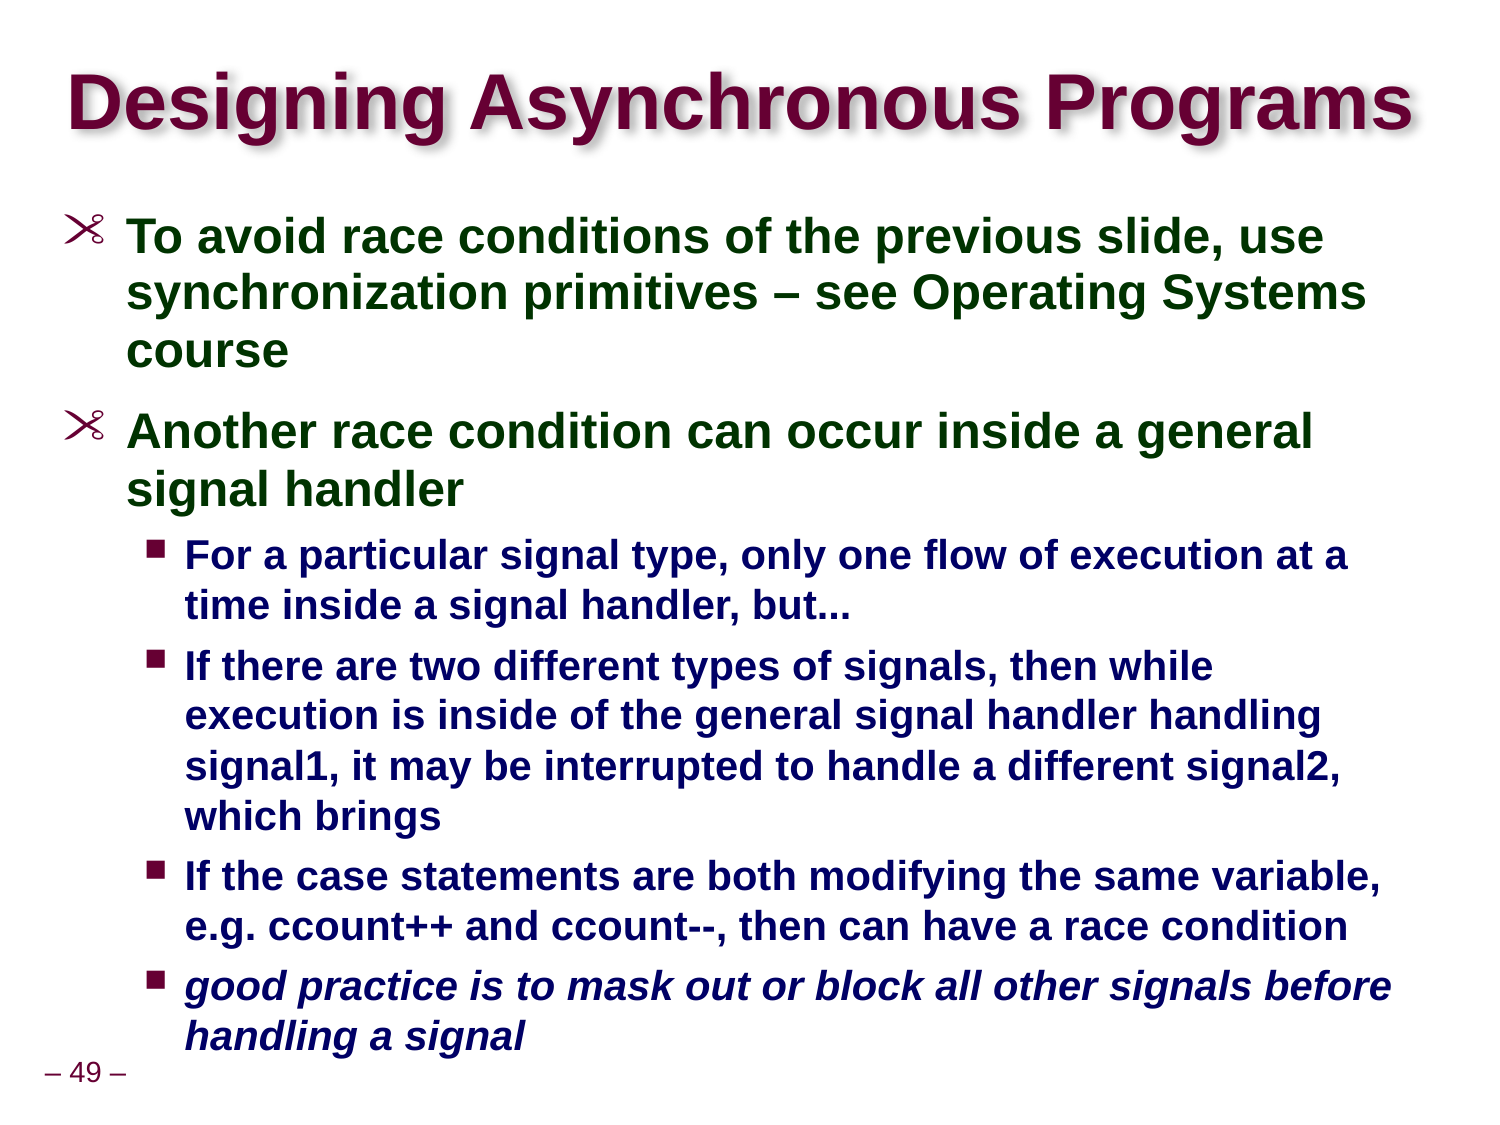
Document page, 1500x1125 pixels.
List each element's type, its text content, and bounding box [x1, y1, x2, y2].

list To avoid race conditions of the previous slide, use synchronization primitives – see Operating Systems course Another race condition can occur inside a general signal handler For a particular signal type, only one flow of execution at a time inside a signal handler, but... If there are two different types of signals, then while execution is inside of the general signal handler handling signal1, it may be interrupted to handle a different signal2, which brings If the case statements are both modifying the same variable, e.g. ccount++ and ccount--, then can have a race condition good practice is to mask out or block all other signals before handling a signal [47, 199, 1411, 1058]
title Designing Asynchronous Programs [66, 40, 1497, 169]
